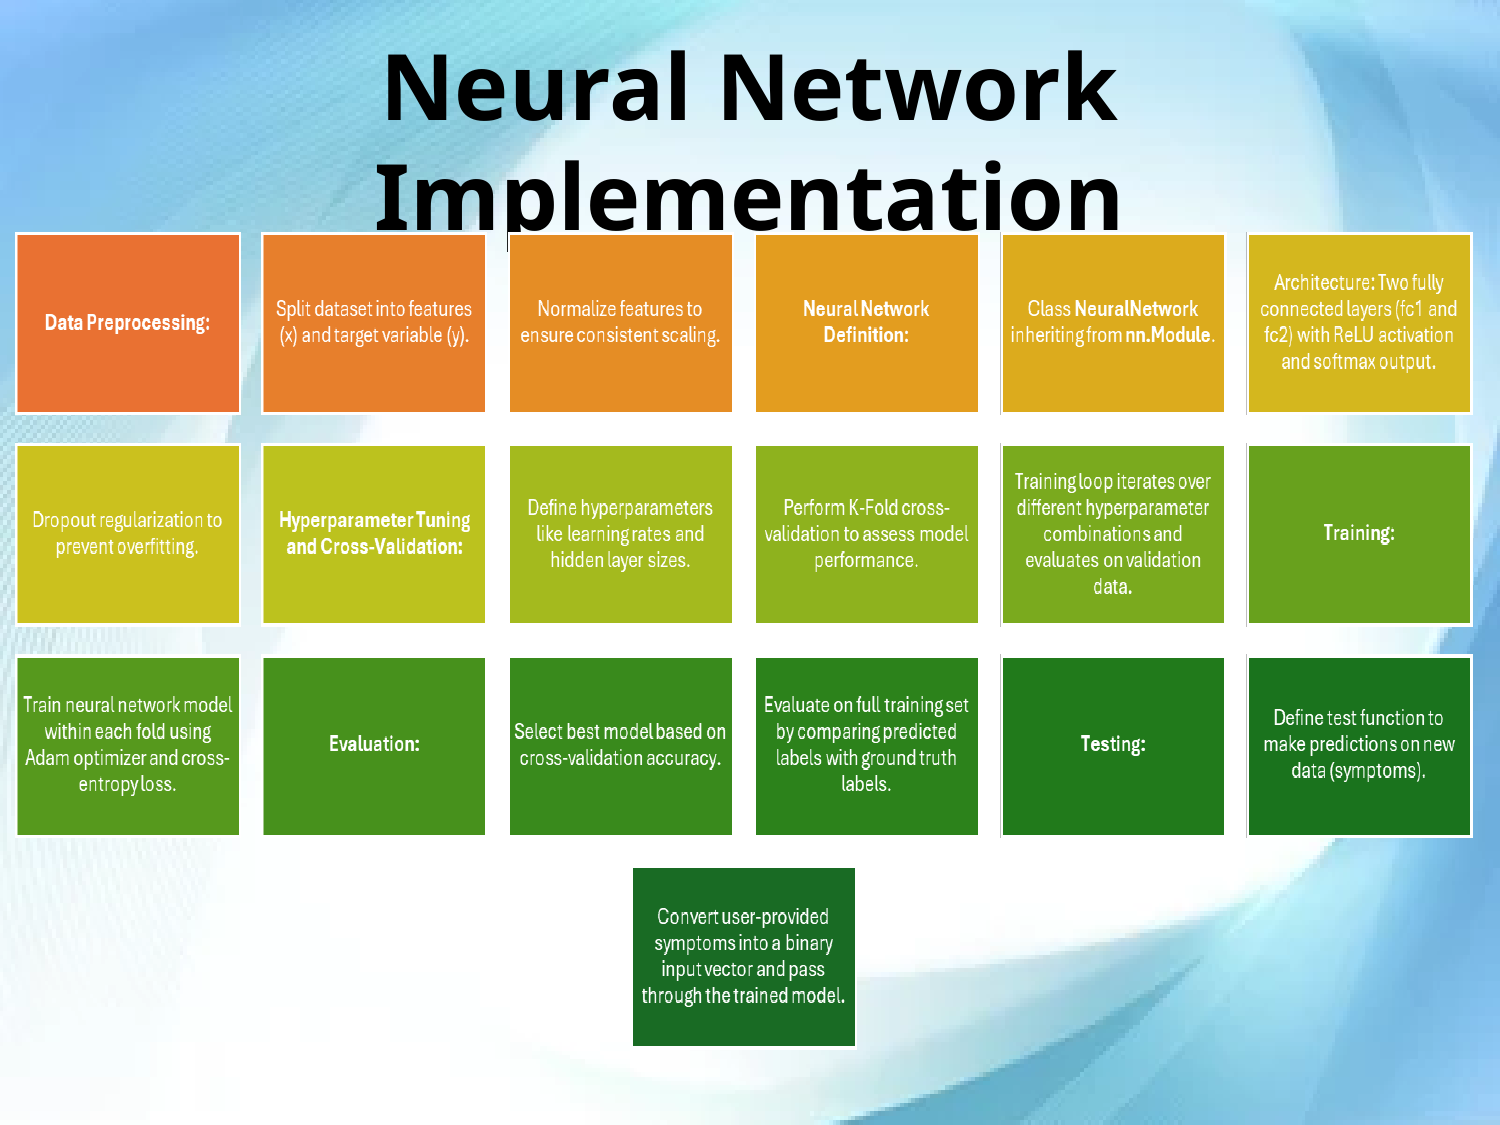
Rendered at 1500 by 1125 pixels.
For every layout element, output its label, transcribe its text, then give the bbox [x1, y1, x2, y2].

title Neural Network Implementation [74, 44, 1426, 232]
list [12, 232, 1475, 1050]
picture [0, 0, 1500, 1125]
